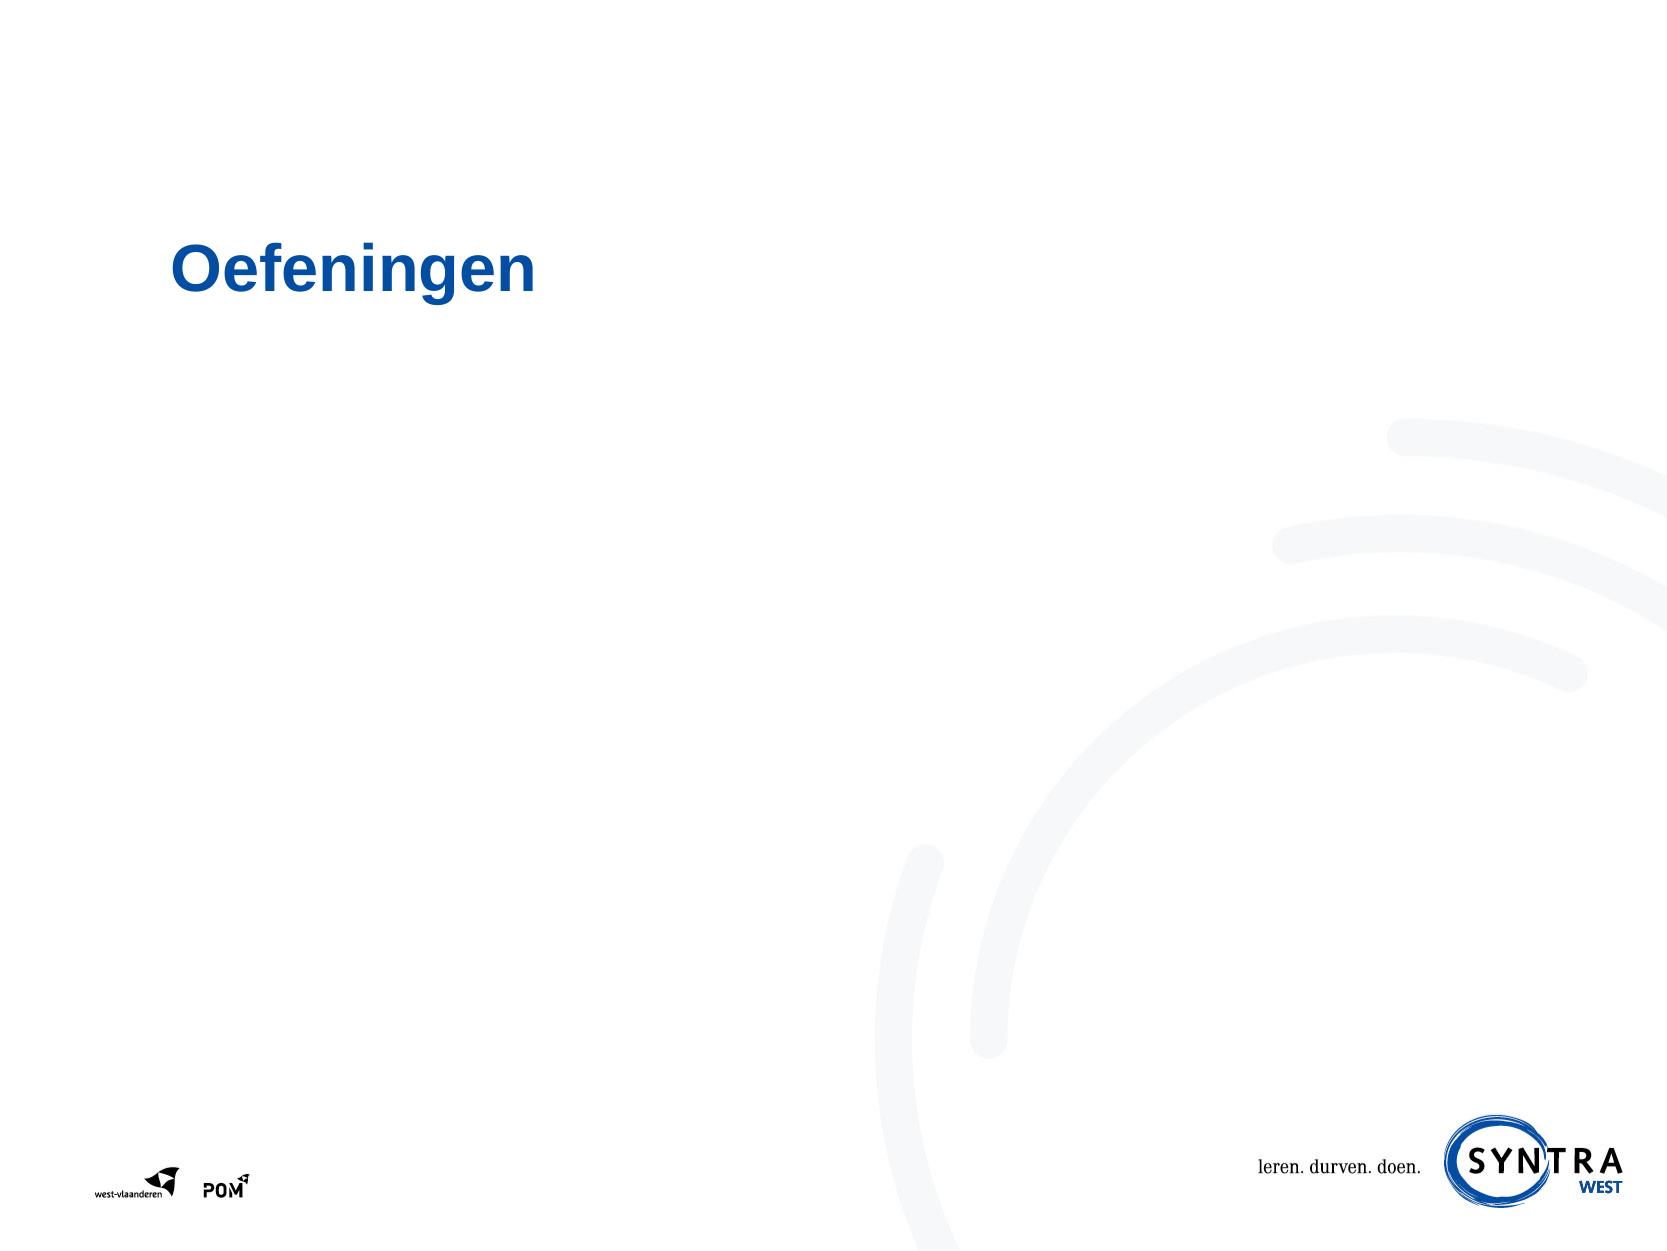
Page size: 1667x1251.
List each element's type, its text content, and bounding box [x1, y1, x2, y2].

title Oefeningen [170, 225, 1596, 300]
picture [0, 0, 1667, 1250]
